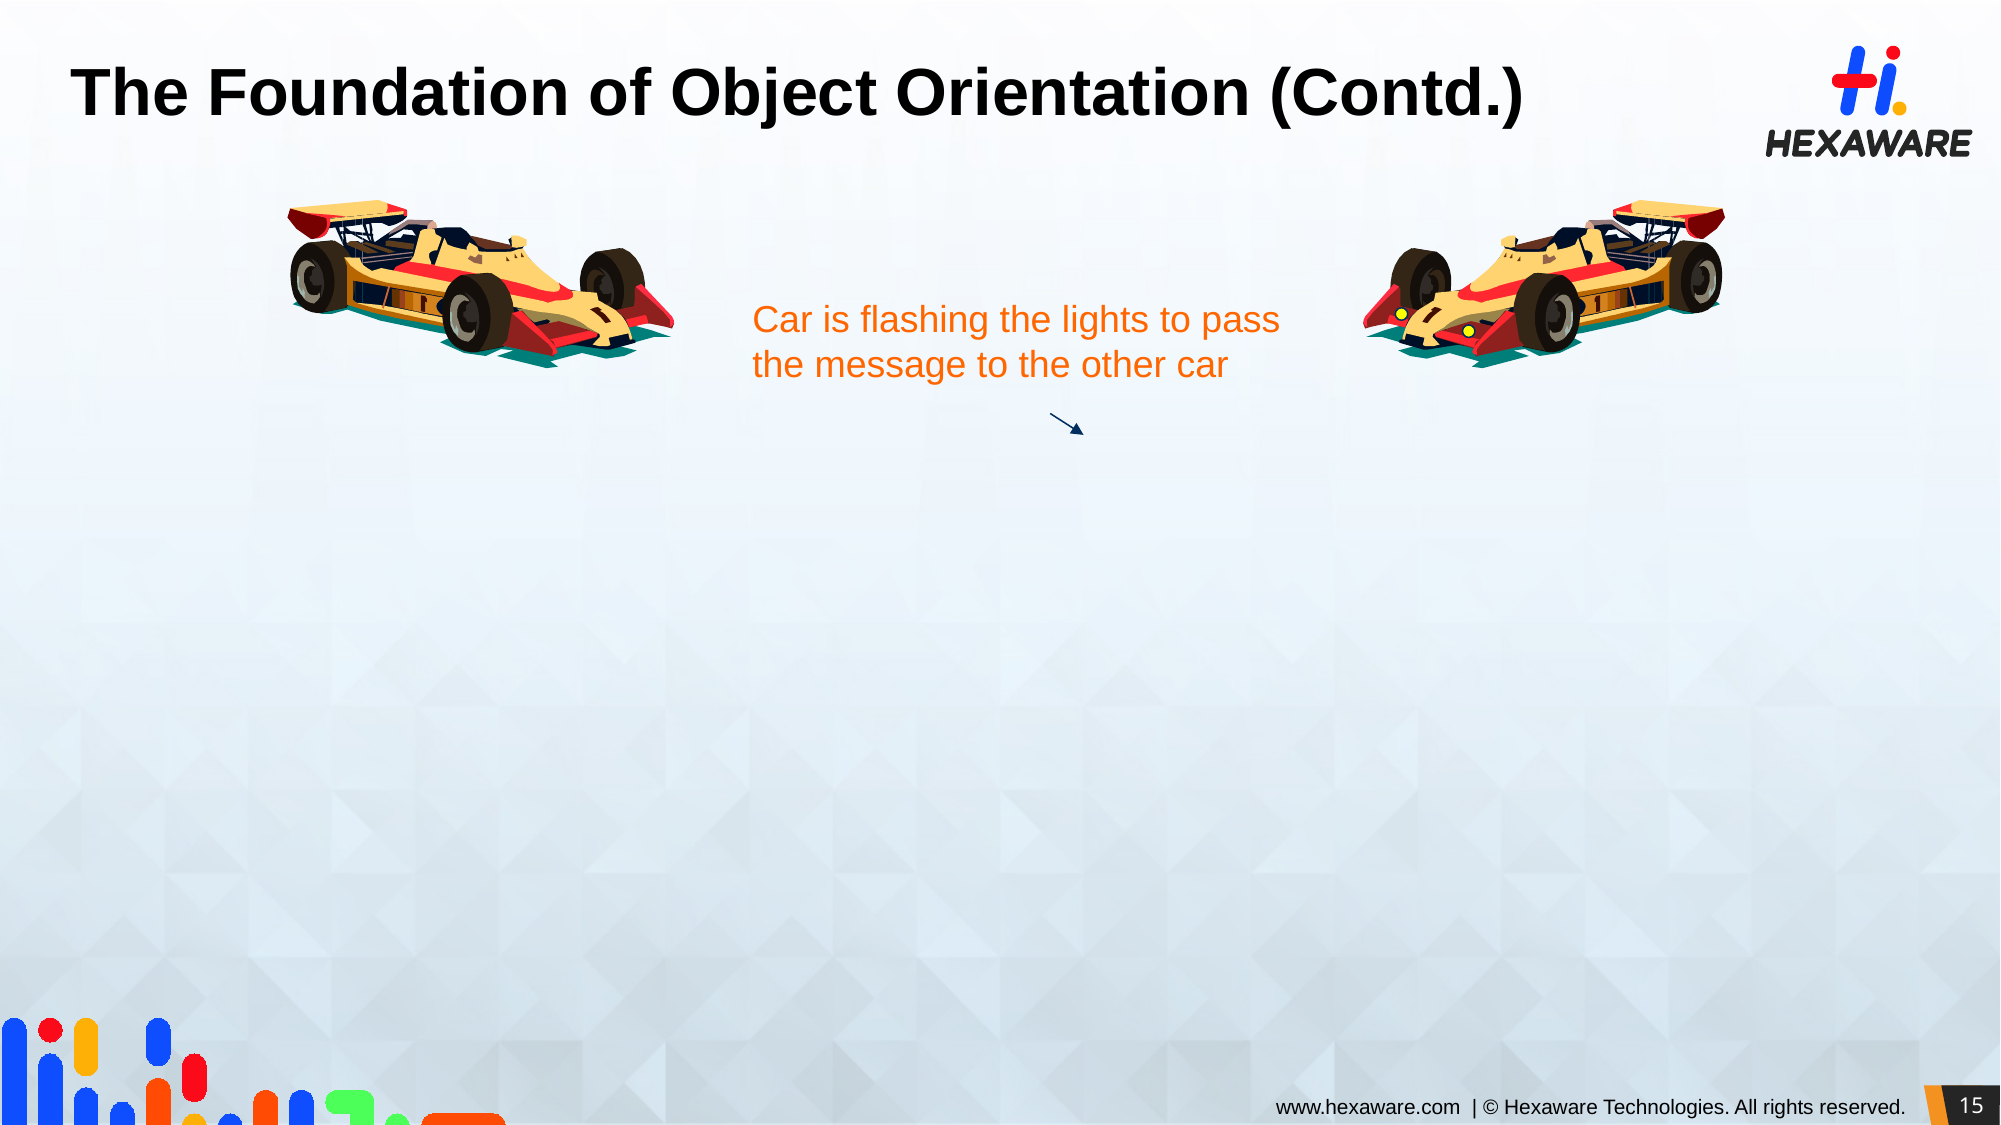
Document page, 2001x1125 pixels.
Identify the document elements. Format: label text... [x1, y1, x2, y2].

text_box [287, 199, 676, 388]
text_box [1362, 199, 1726, 388]
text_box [737, 287, 1331, 436]
picture [0, 0, 2001, 1125]
text_box The Foundation of Object Orientation (Contd.) [37, 41, 1686, 137]
